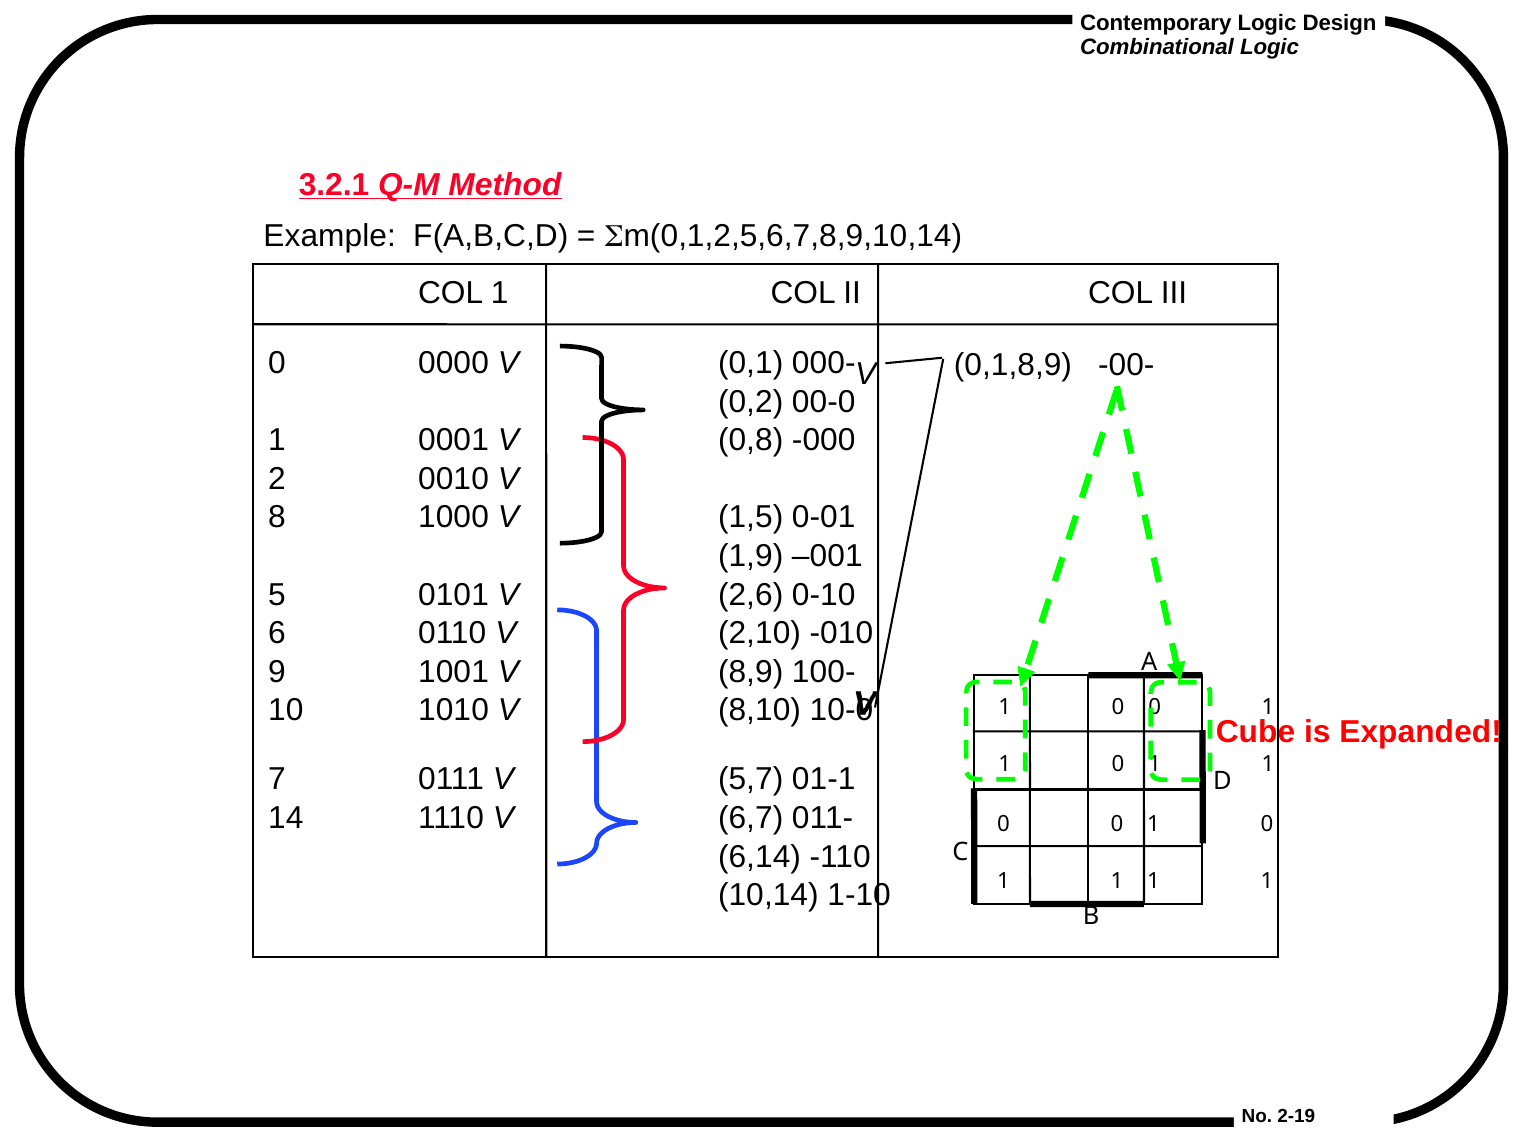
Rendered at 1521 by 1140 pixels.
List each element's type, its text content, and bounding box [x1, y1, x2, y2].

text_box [832, 345, 893, 742]
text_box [253, 263, 1279, 976]
text_box Example: F(A,B,C,D) = m(0,1,2,5,6,7,8,9,10,14) [255, 217, 971, 257]
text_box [1116, 385, 1181, 682]
title 3.2.1 Q-M Method [288, 165, 575, 207]
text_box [937, 646, 1284, 943]
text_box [1020, 390, 1117, 687]
text_box Cube is Expanded! [1288, 707, 1521, 757]
